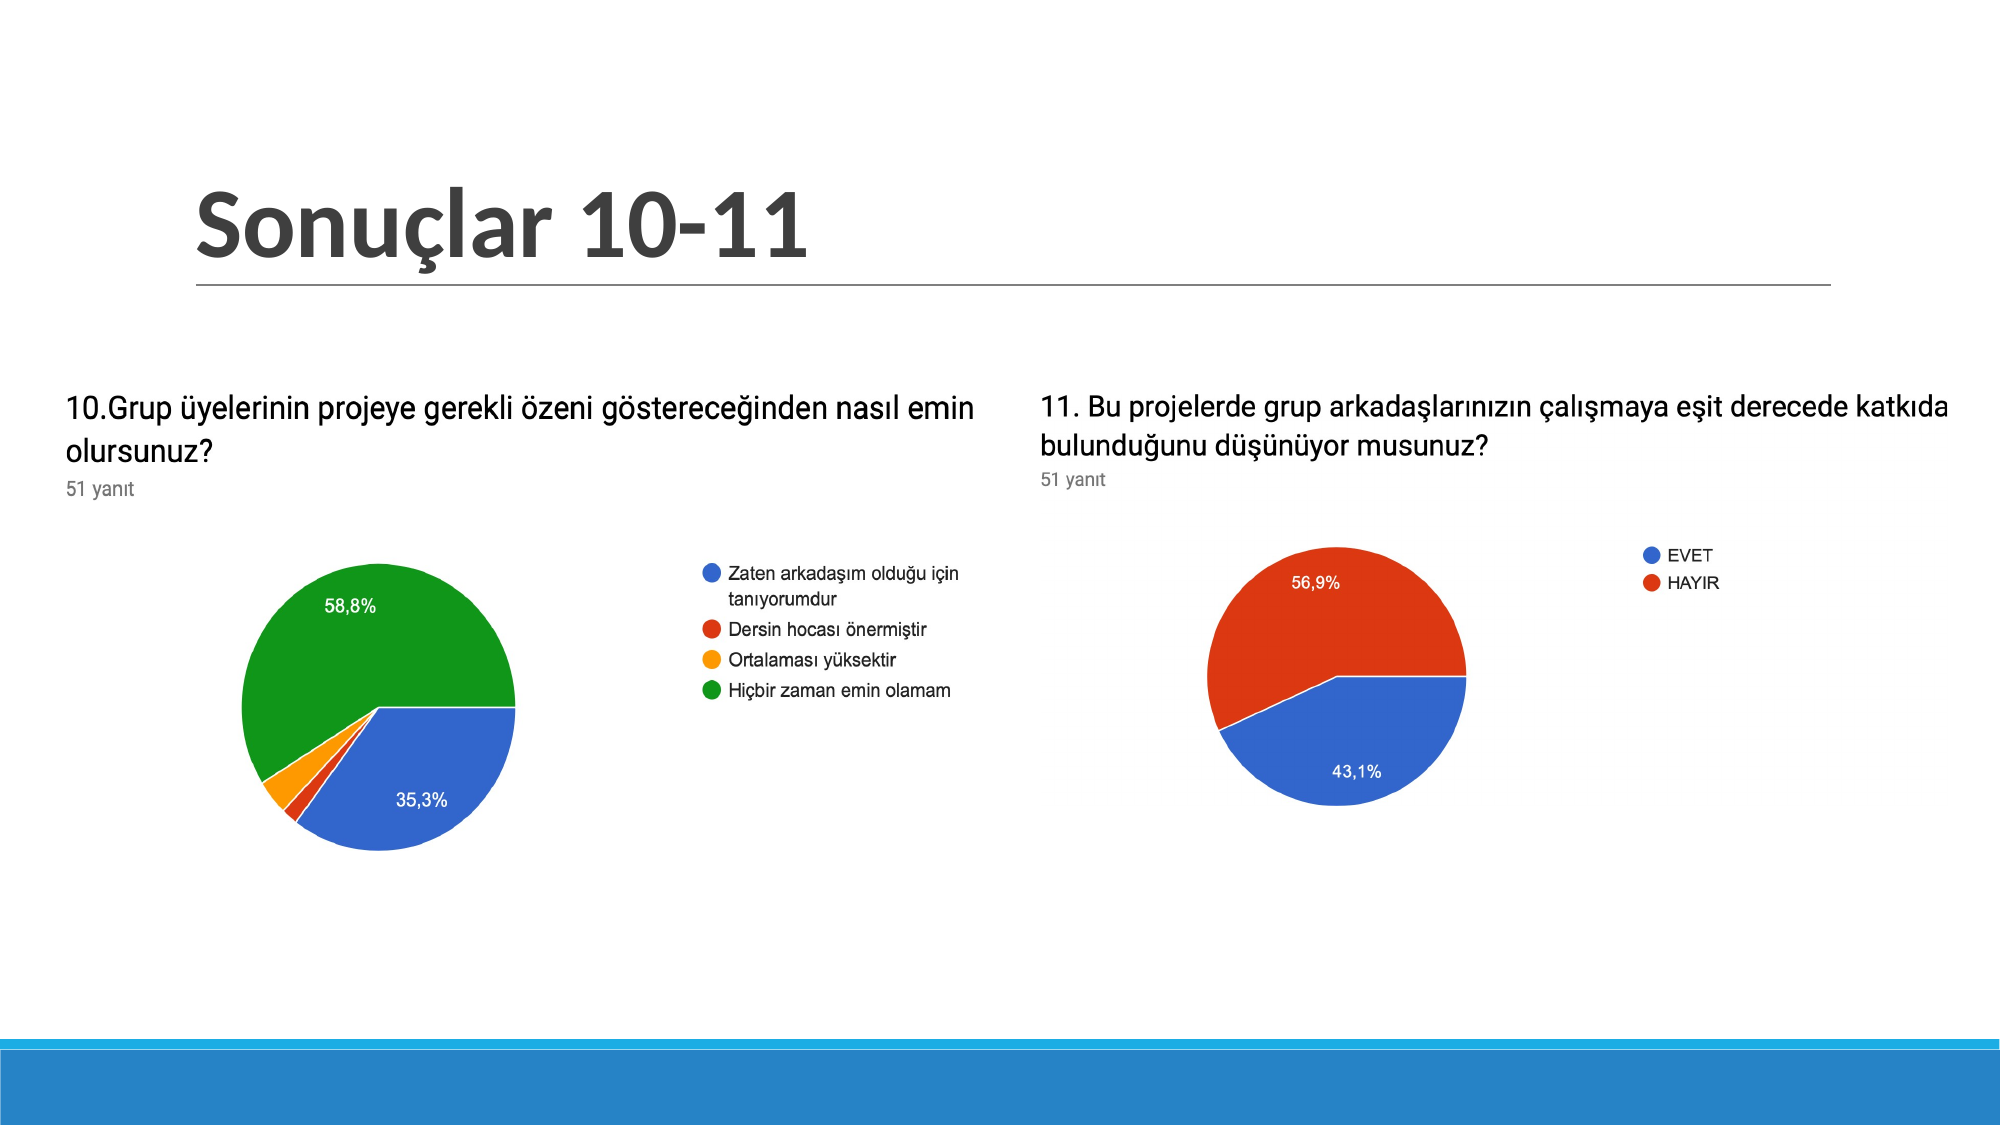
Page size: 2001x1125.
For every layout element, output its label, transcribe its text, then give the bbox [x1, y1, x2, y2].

text_box [66, 394, 973, 851]
text_box [1041, 394, 1948, 806]
title Sonuçlar 10-11 [180, 47, 1830, 285]
